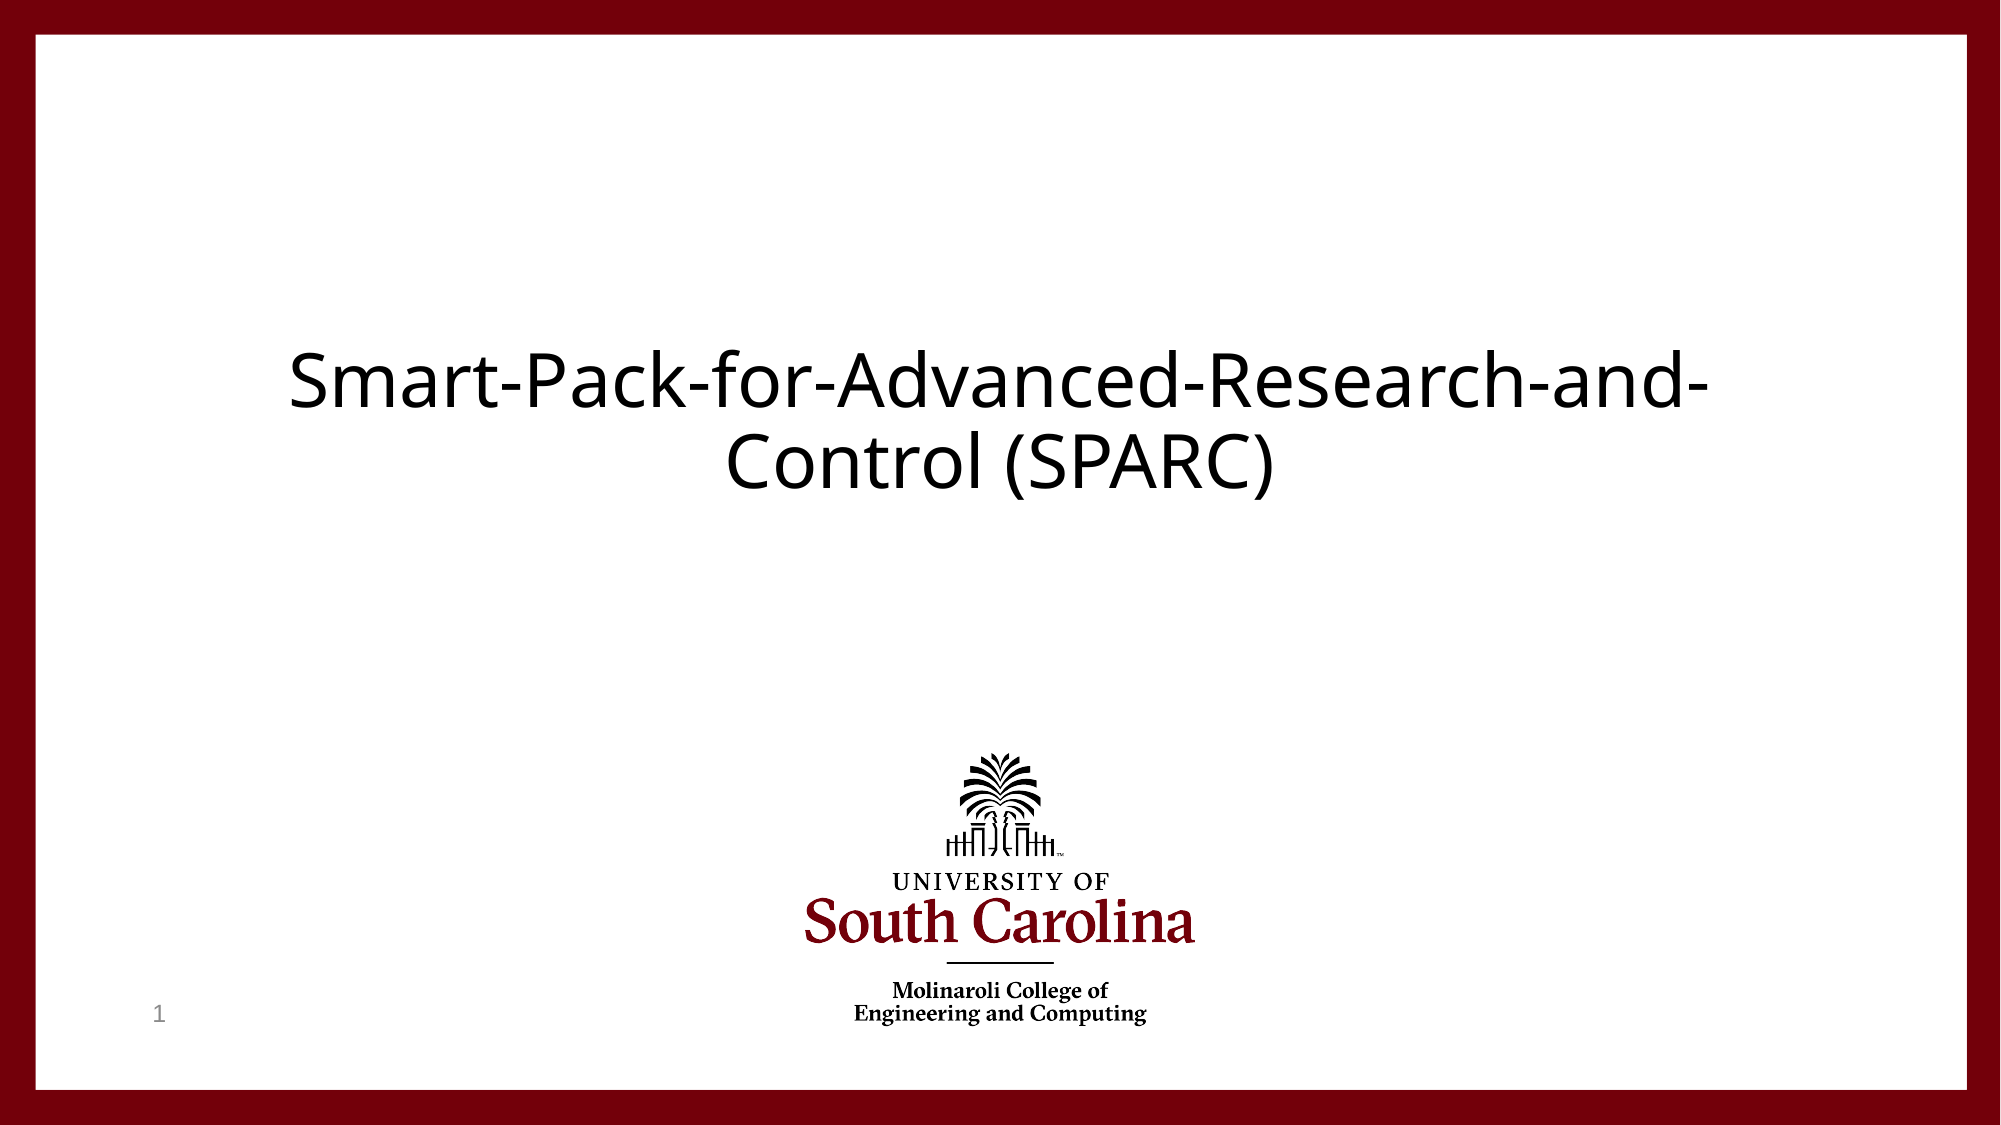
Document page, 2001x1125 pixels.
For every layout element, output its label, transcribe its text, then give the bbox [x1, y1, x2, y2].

title Smart-Pack-for-Advanced-Research-and-Control (SPARC) [249, 120, 1750, 513]
slide_number 1 [137, 982, 562, 1043]
picture [0, 0, 2001, 1125]
